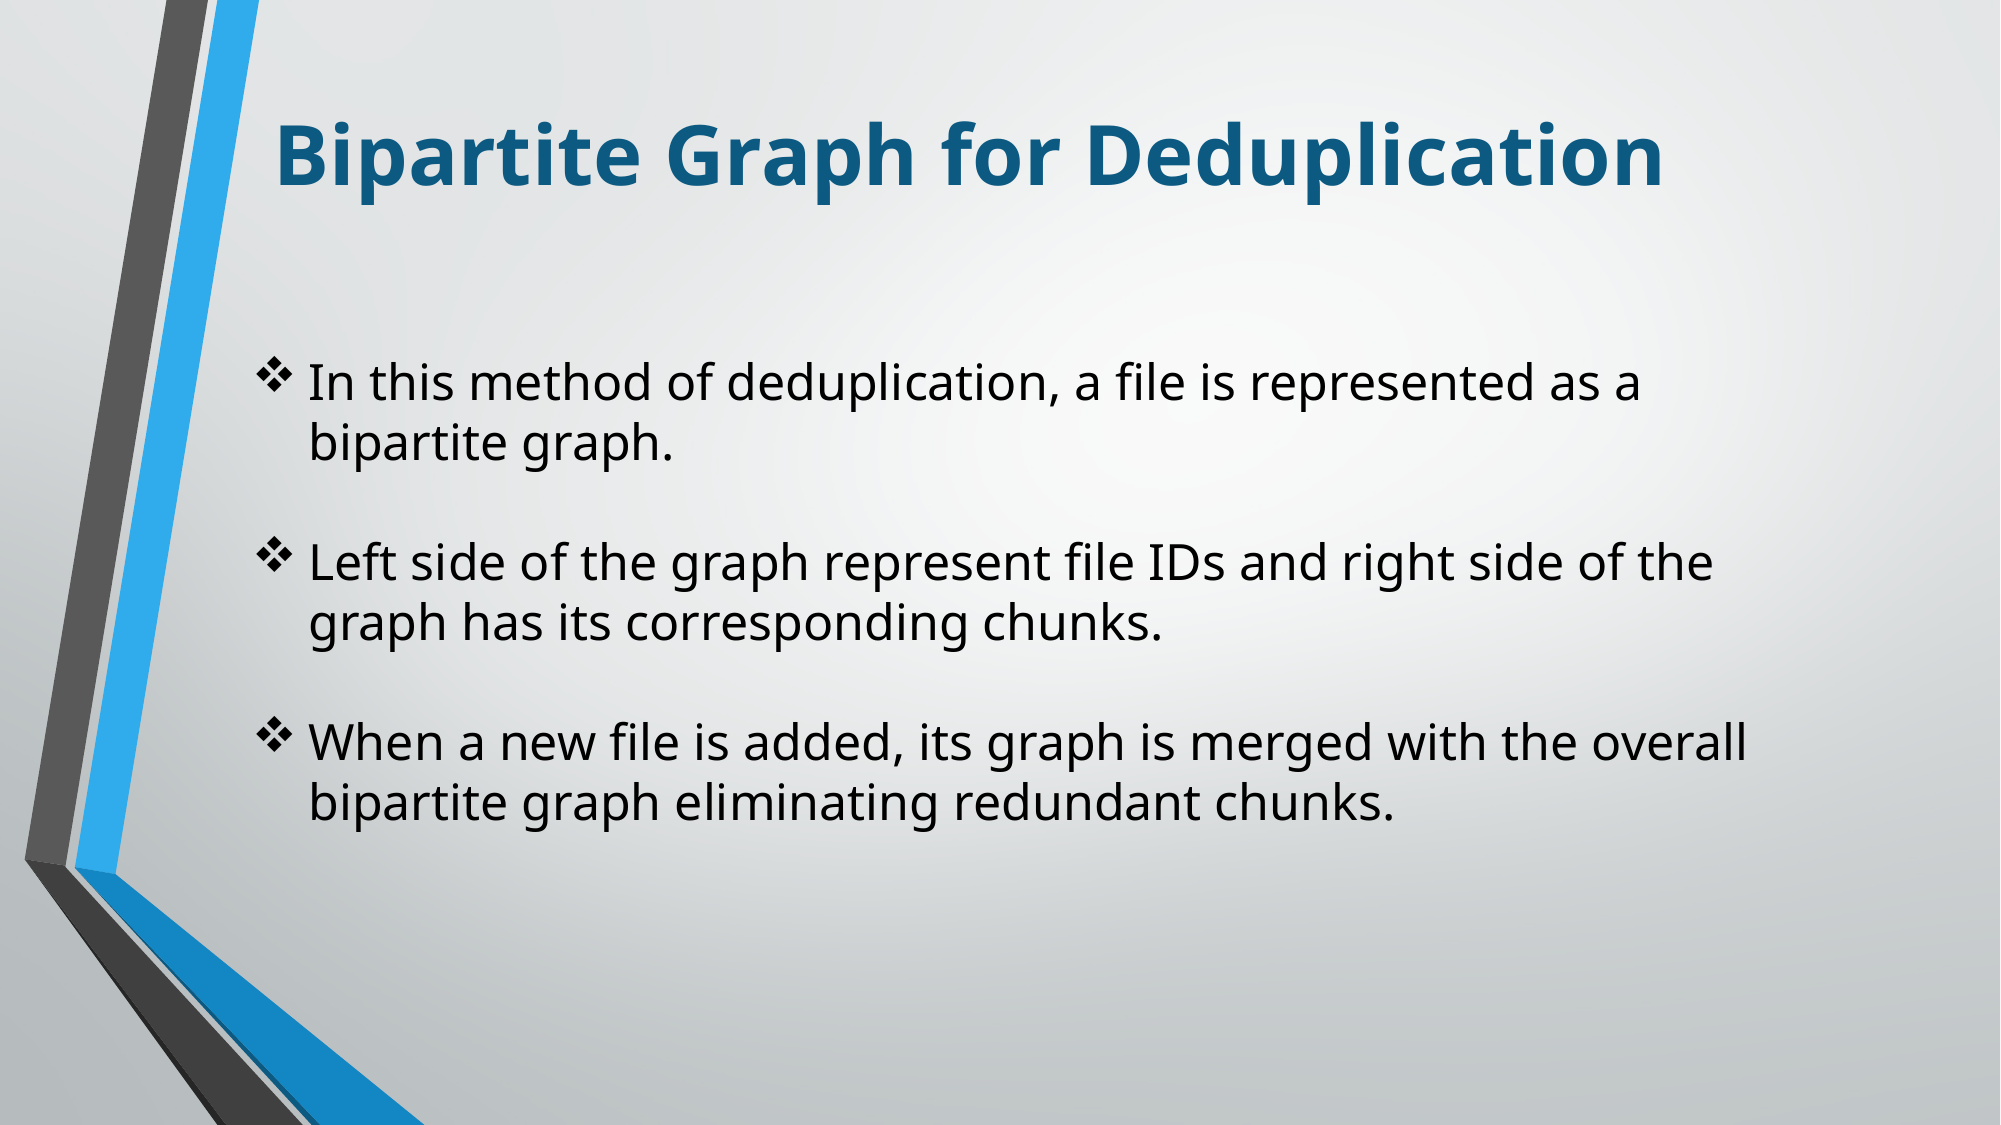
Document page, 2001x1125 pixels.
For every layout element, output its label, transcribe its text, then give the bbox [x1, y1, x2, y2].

text_box In this method of deduplication, a file is represented as a bipartite graph. Left side of the graph represent file IDs and right side of the graph has its corresponding chunks. When a new file is added, its graph is merged with the overall bipartite graph eliminating redundant chunks. [237, 342, 1869, 838]
title Bipartite Graph for Deduplication [255, 65, 1686, 239]
